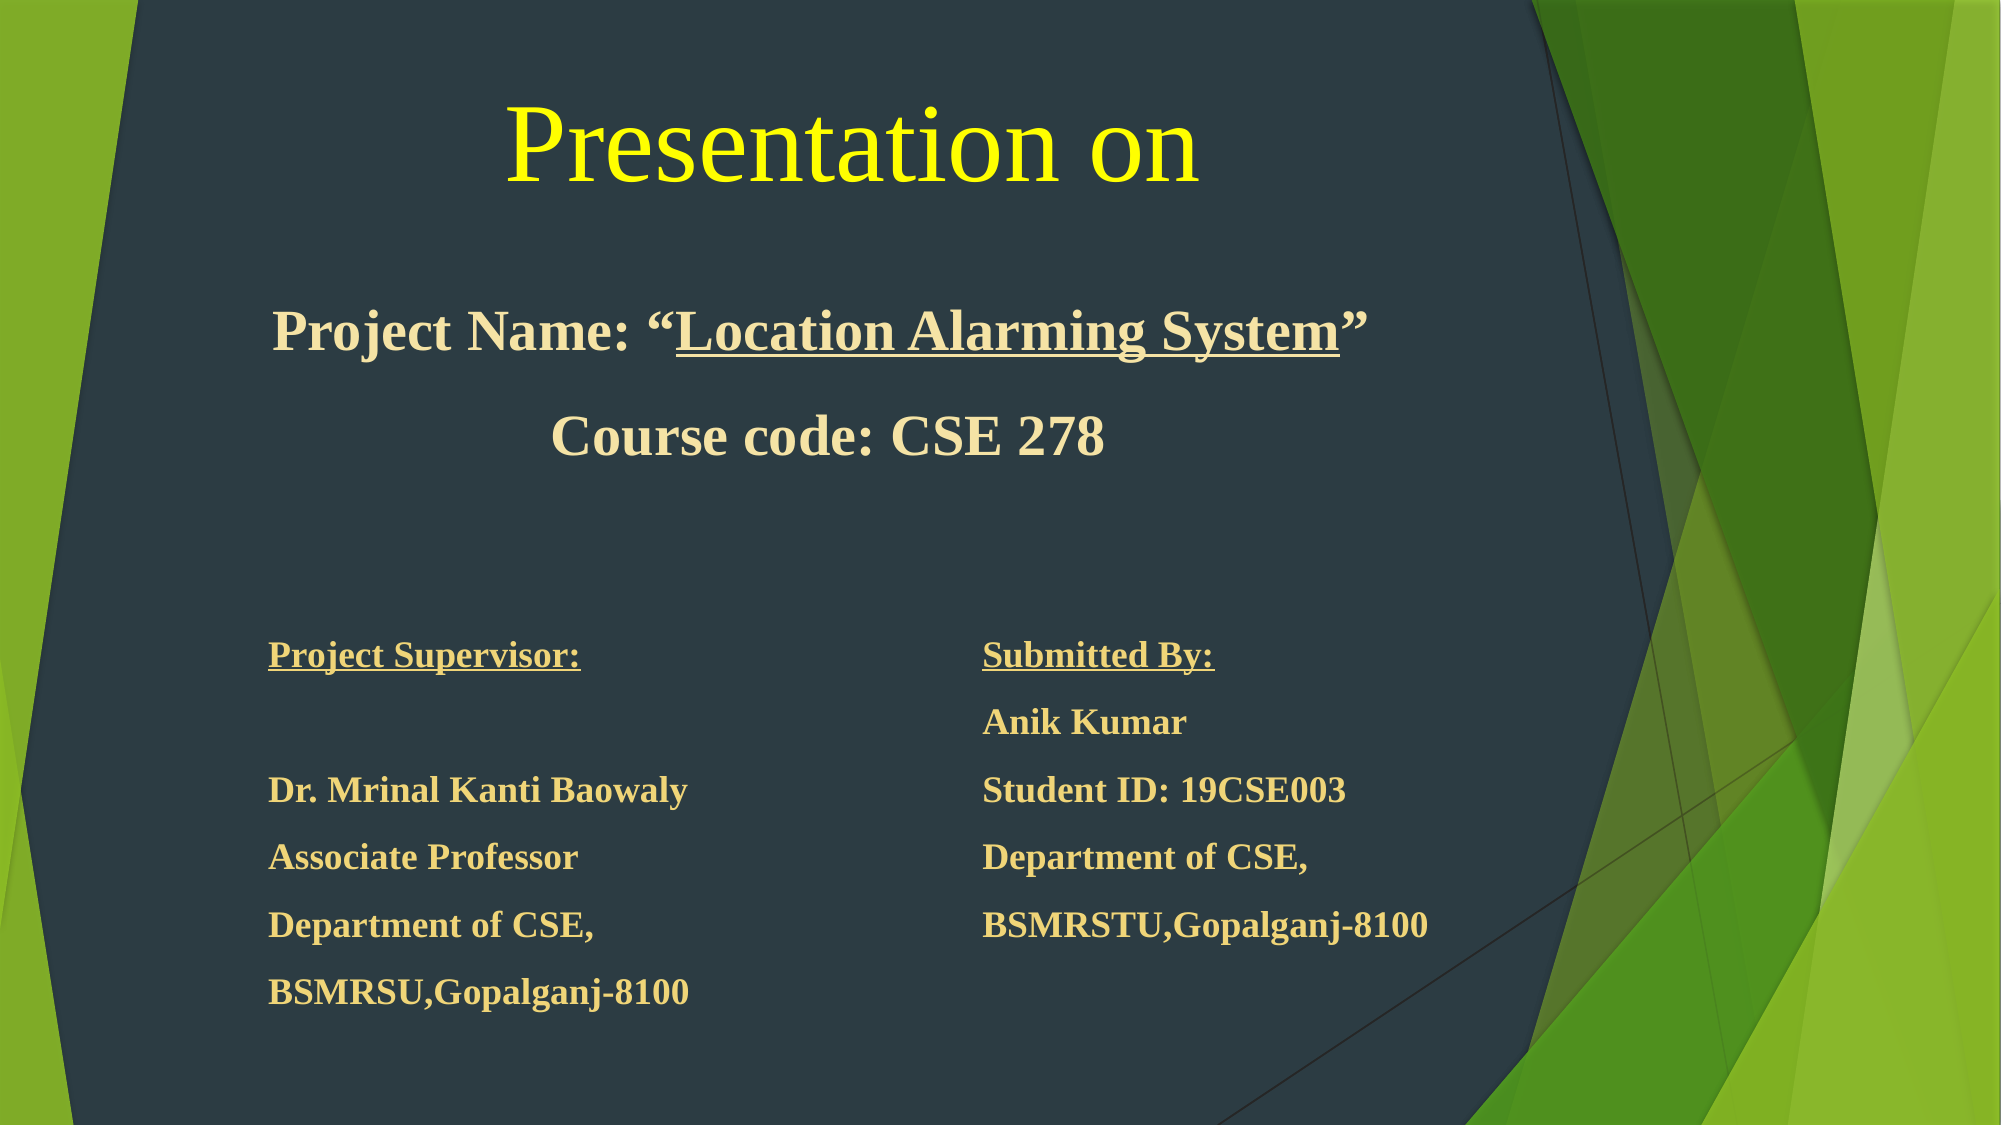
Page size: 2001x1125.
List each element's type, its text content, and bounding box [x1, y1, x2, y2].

text_box Presentation on [490, 61, 1467, 211]
text_box Project Supervisor: Dr. Mrinal Kanti Baowaly Associate Professor Department of CSE, BSMRSU,Gopalganj-8100 [253, 599, 869, 1065]
text_box Project Name: “Location Alarming System” Course code: CSE 278 [90, 249, 1566, 475]
text_box Submitted By: Anik Kumar Student ID: 19CSE003 Department of CSE, BSMRSTU,Gopalganj-8100 [967, 599, 1615, 1020]
